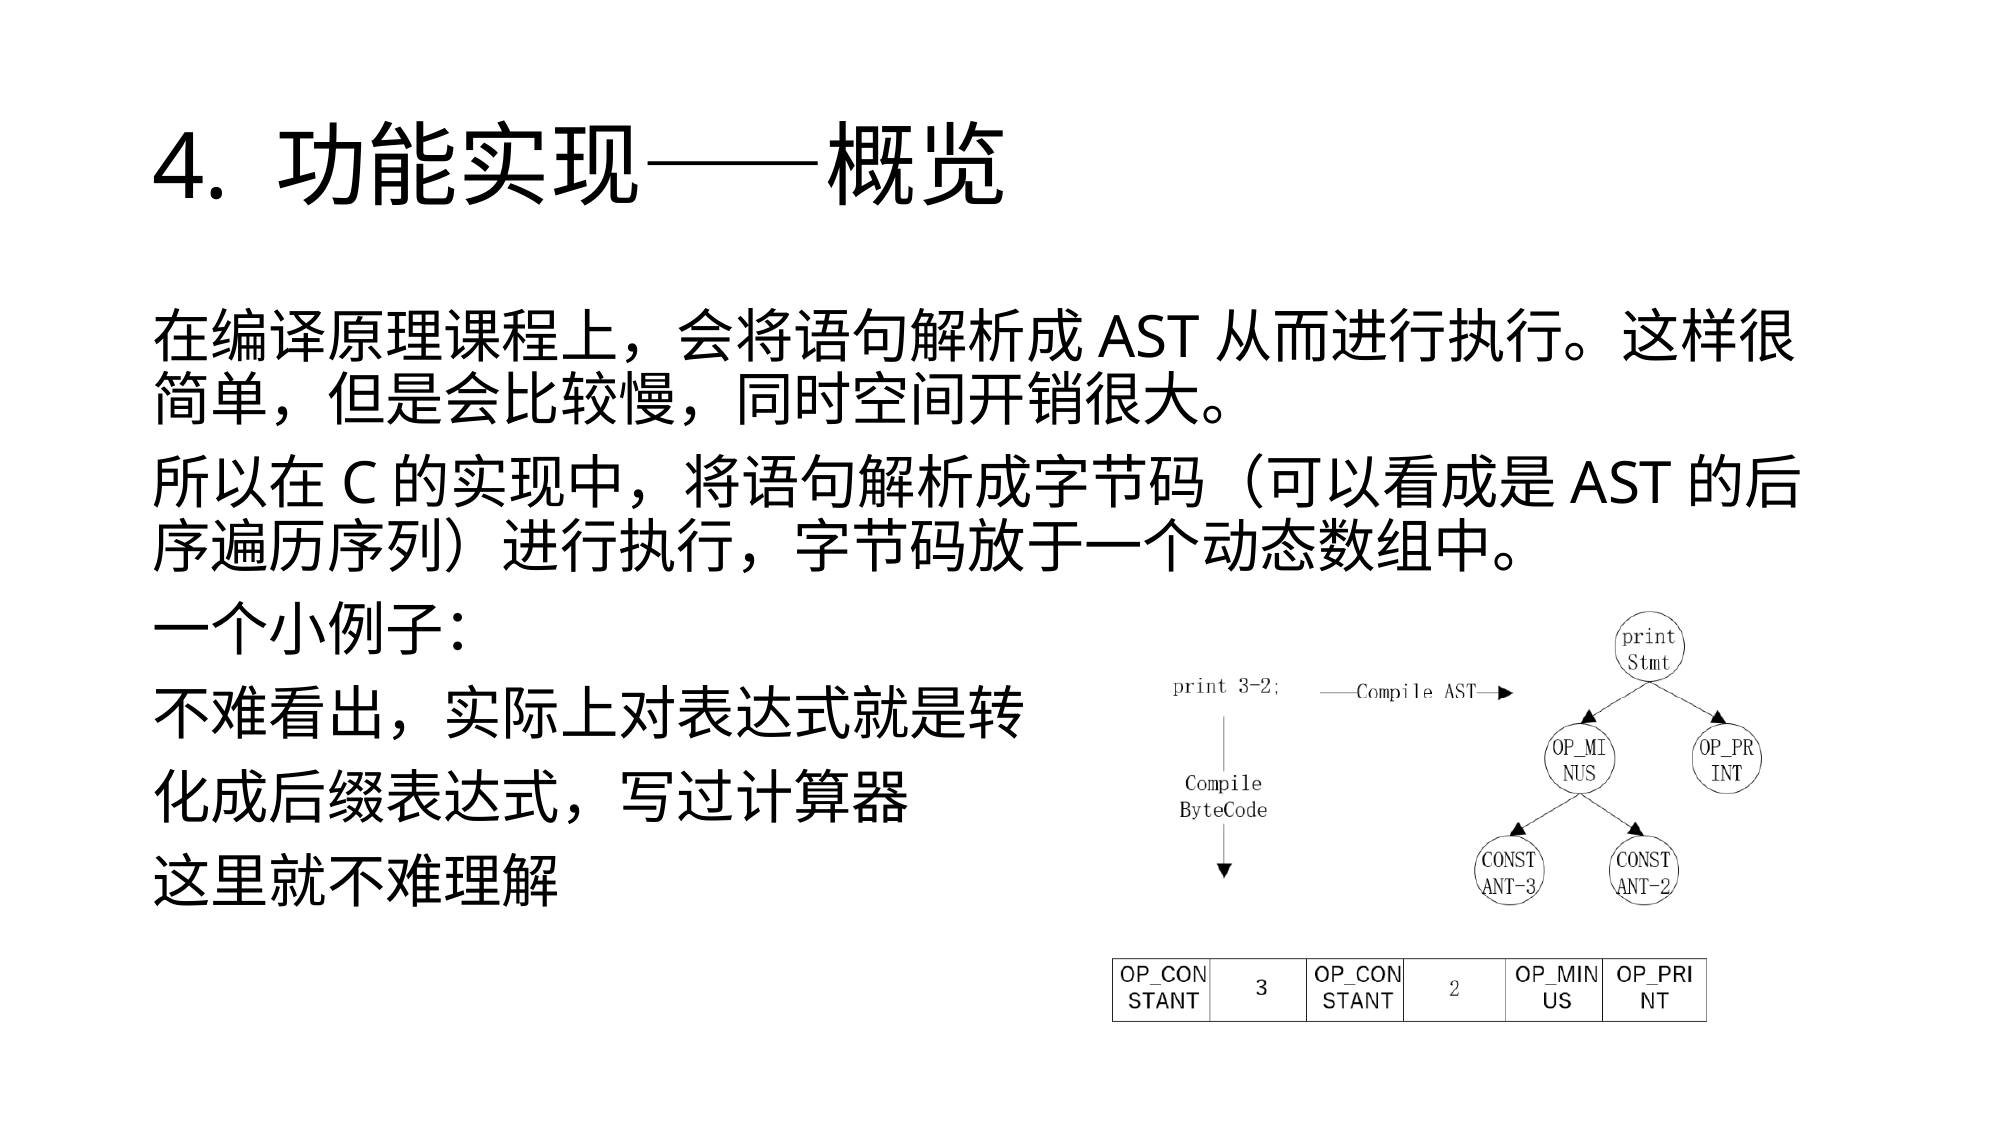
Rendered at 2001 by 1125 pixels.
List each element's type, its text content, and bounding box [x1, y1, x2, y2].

picture [1080, 602, 1807, 1052]
title 4. 功能实现——概览 [137, 59, 1863, 278]
list 在编译原理课程上，会将语句解析成AST从而进行执行。这样很简单，但是会比较慢，同时空间开销很大。 所以在C的实现中，将语句解析成字节码（可以看成是AST的后序遍历序列）进行执行，字节码放于一个动态数组中。 一个小例子： 不难看出，实际上对表达式就是转 化成后缀表达式，写过计算器 这里就不难理解 [137, 299, 1863, 1014]
